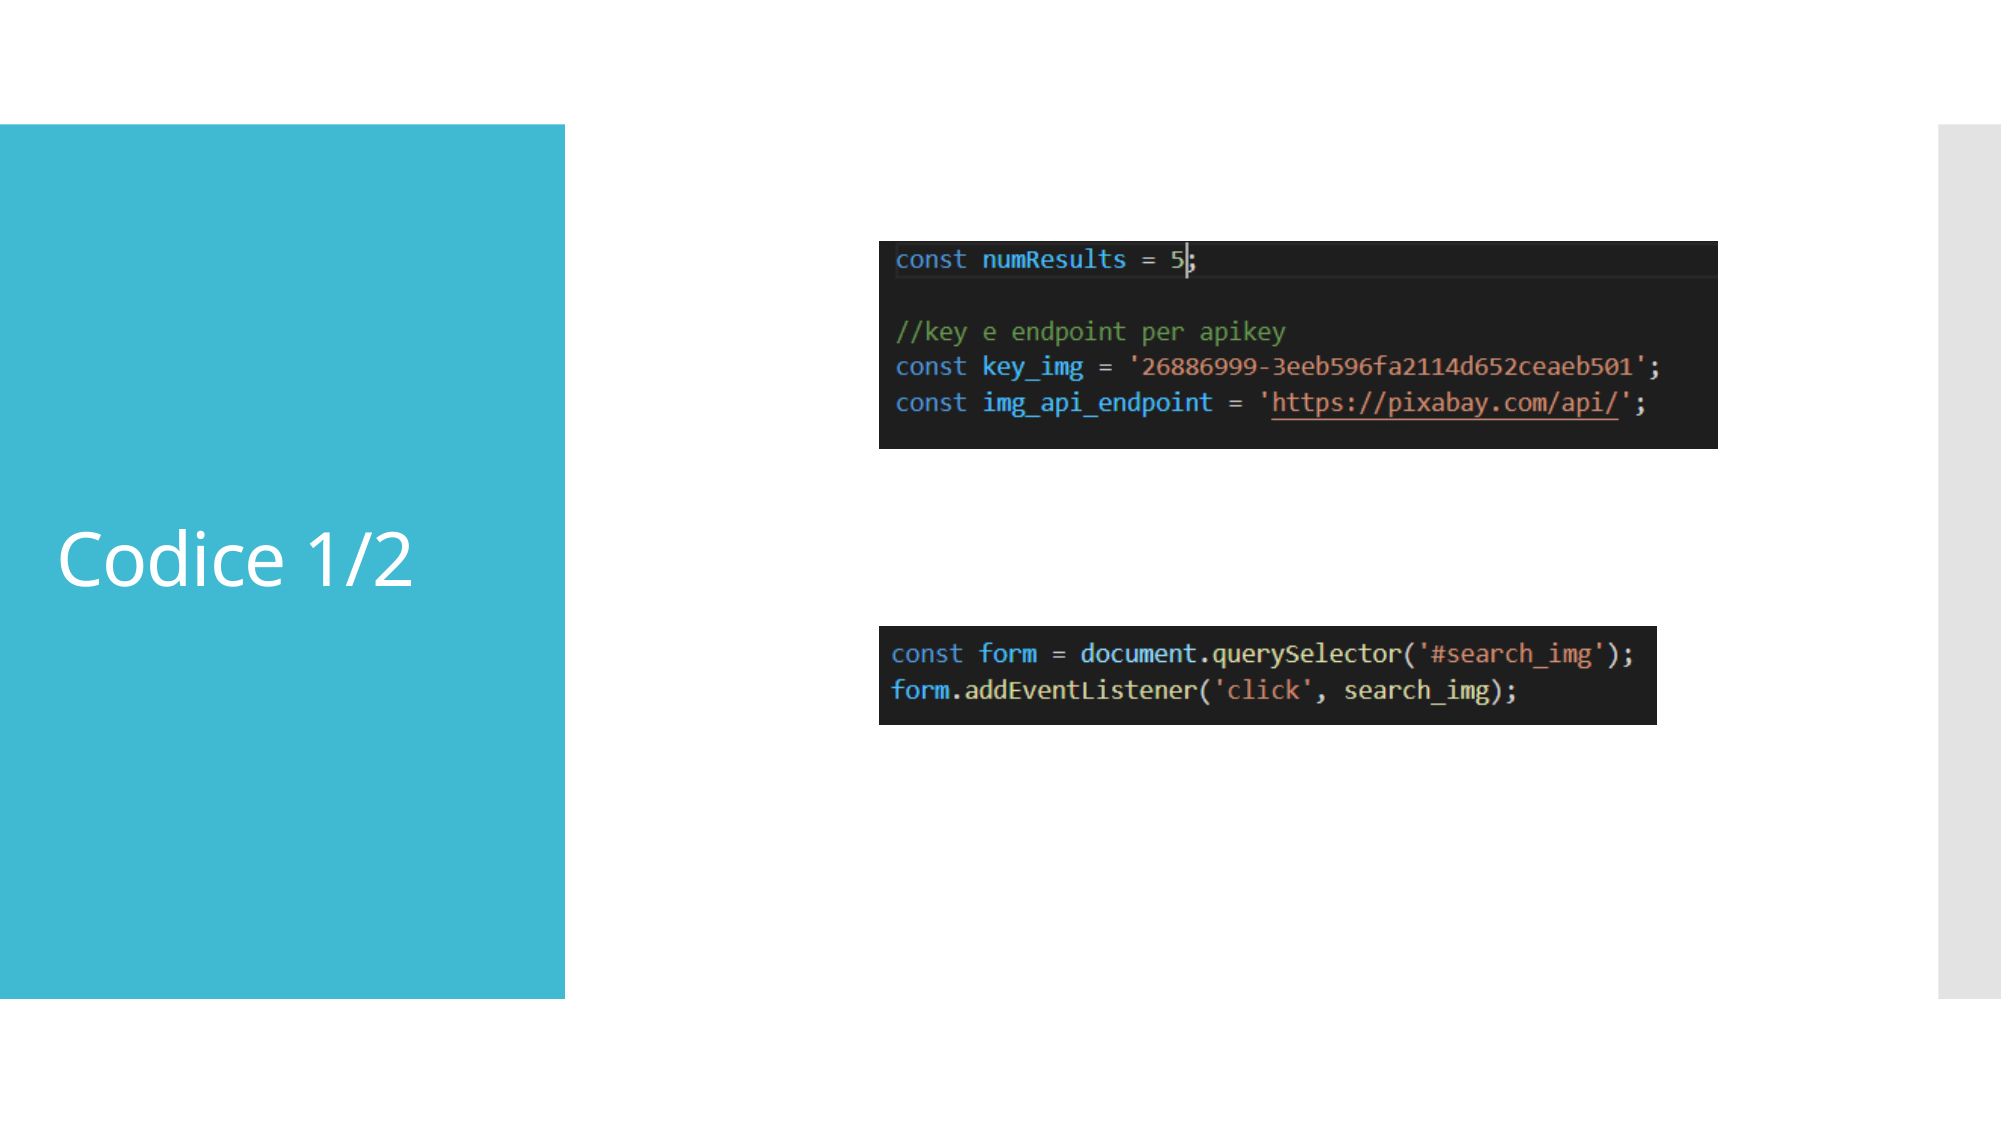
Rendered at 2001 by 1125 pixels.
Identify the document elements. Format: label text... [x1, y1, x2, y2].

title Codice 1/2 [41, 184, 525, 940]
picture [879, 240, 1718, 449]
picture [879, 626, 1657, 726]
